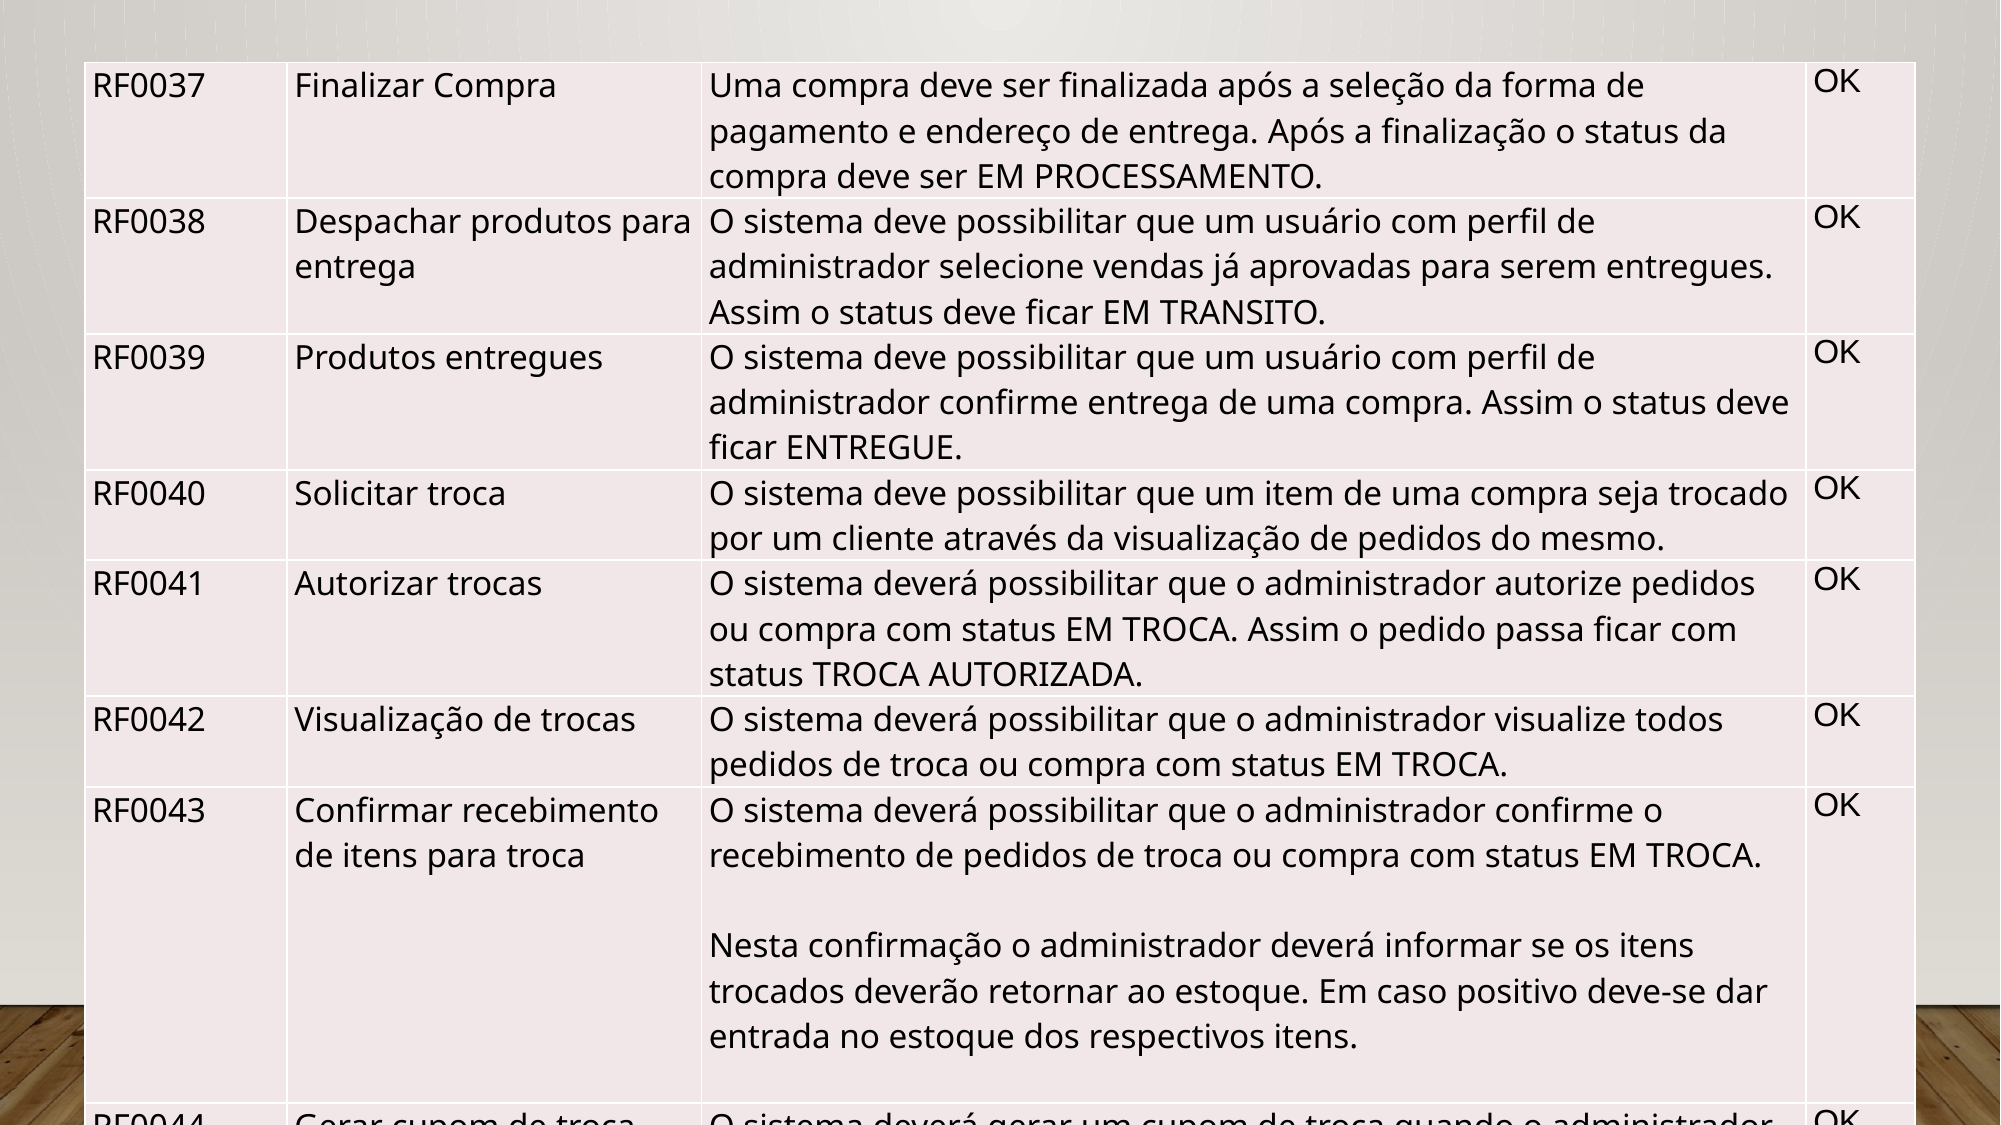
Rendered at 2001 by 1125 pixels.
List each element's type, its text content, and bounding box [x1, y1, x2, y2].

table_cell RF0041 [86, 561, 286, 695]
table_cell OK [1807, 335, 1914, 469]
table_cell RF0042 [86, 697, 286, 786]
table_cell RF0043 [86, 788, 286, 1102]
table_cell RF0038 [86, 199, 286, 333]
table_header Uma compra deve ser finalizada após a seleção da forma de pagamento e endereço de entrega. Após a finalização o status da compra deve ser EM PROCESSAMENTO. [702, 63, 1805, 197]
table_cell Solicitar troca [288, 471, 701, 559]
table_cell O sistema deverá possibilitar que o administrador autorize pedidos ou compra com status EM TROCA. Assim o pedido passa ficar com status TROCA AUTORIZADA. [702, 561, 1805, 695]
table_cell OK [1807, 561, 1914, 695]
table_header RF0037 [86, 63, 286, 197]
table_cell Confirmar recebimento de itens para troca [288, 788, 701, 1102]
picture [0, 1005, 84, 1125]
table_cell RF0040 [86, 471, 286, 559]
table_cell OK [1807, 199, 1914, 333]
table_cell RF0044 [86, 1104, 286, 1125]
table_cell OK [1807, 788, 1914, 1102]
table_cell Visualização de trocas [288, 697, 701, 786]
table_cell O sistema deverá possibilitar que o administrador visualize todos pedidos de troca ou compra com status EM TROCA. [702, 697, 1805, 786]
table_header OK [1807, 63, 1914, 197]
table_cell Gerar cupom de troca após recebimento de itens [288, 1104, 701, 1125]
table_cell RF0039 [86, 335, 286, 469]
table_cell OK [1807, 1104, 1914, 1125]
table_cell Despachar produtos para entrega [288, 199, 701, 333]
table_cell O sistema deverá gerar um cupom de troca quando o administrador informar que os itens a serem trocados chegaram. Este cupom deverá ser disponibilizado para o cliente para ser utilizado em futuras compras. [702, 1104, 1805, 1125]
table_cell O sistema deve possibilitar que um item de uma compra seja trocado por um cliente através da visualização de pedidos do mesmo. [702, 471, 1805, 559]
table_cell O sistema deve possibilitar que um usuário com perfil de administrador confirme entrega de uma compra. Assim o status deve ficar ENTREGUE. [702, 335, 1805, 469]
table_cell OK [1807, 471, 1914, 559]
table_header Finalizar Compra [288, 63, 701, 197]
table_cell O sistema deve possibilitar que um usuário com perfil de administrador selecione vendas já aprovadas para serem entregues. Assim o status deve ficar EM TRANSITO. [702, 199, 1805, 333]
table_cell OK [1807, 697, 1914, 786]
picture [1916, 1005, 2000, 1125]
table_cell Produtos entregues [288, 335, 701, 469]
table_cell Autorizar trocas [288, 561, 701, 695]
table_cell O sistema deverá possibilitar que o administrador confirme o recebimento de pedidos de troca ou compra com status EM TROCA. Nesta confirmação o administrador deverá informar se os itens trocados deverão retornar ao estoque. Em caso positivo deve-se dar entrada no estoque dos respectivos itens. [702, 788, 1805, 1102]
